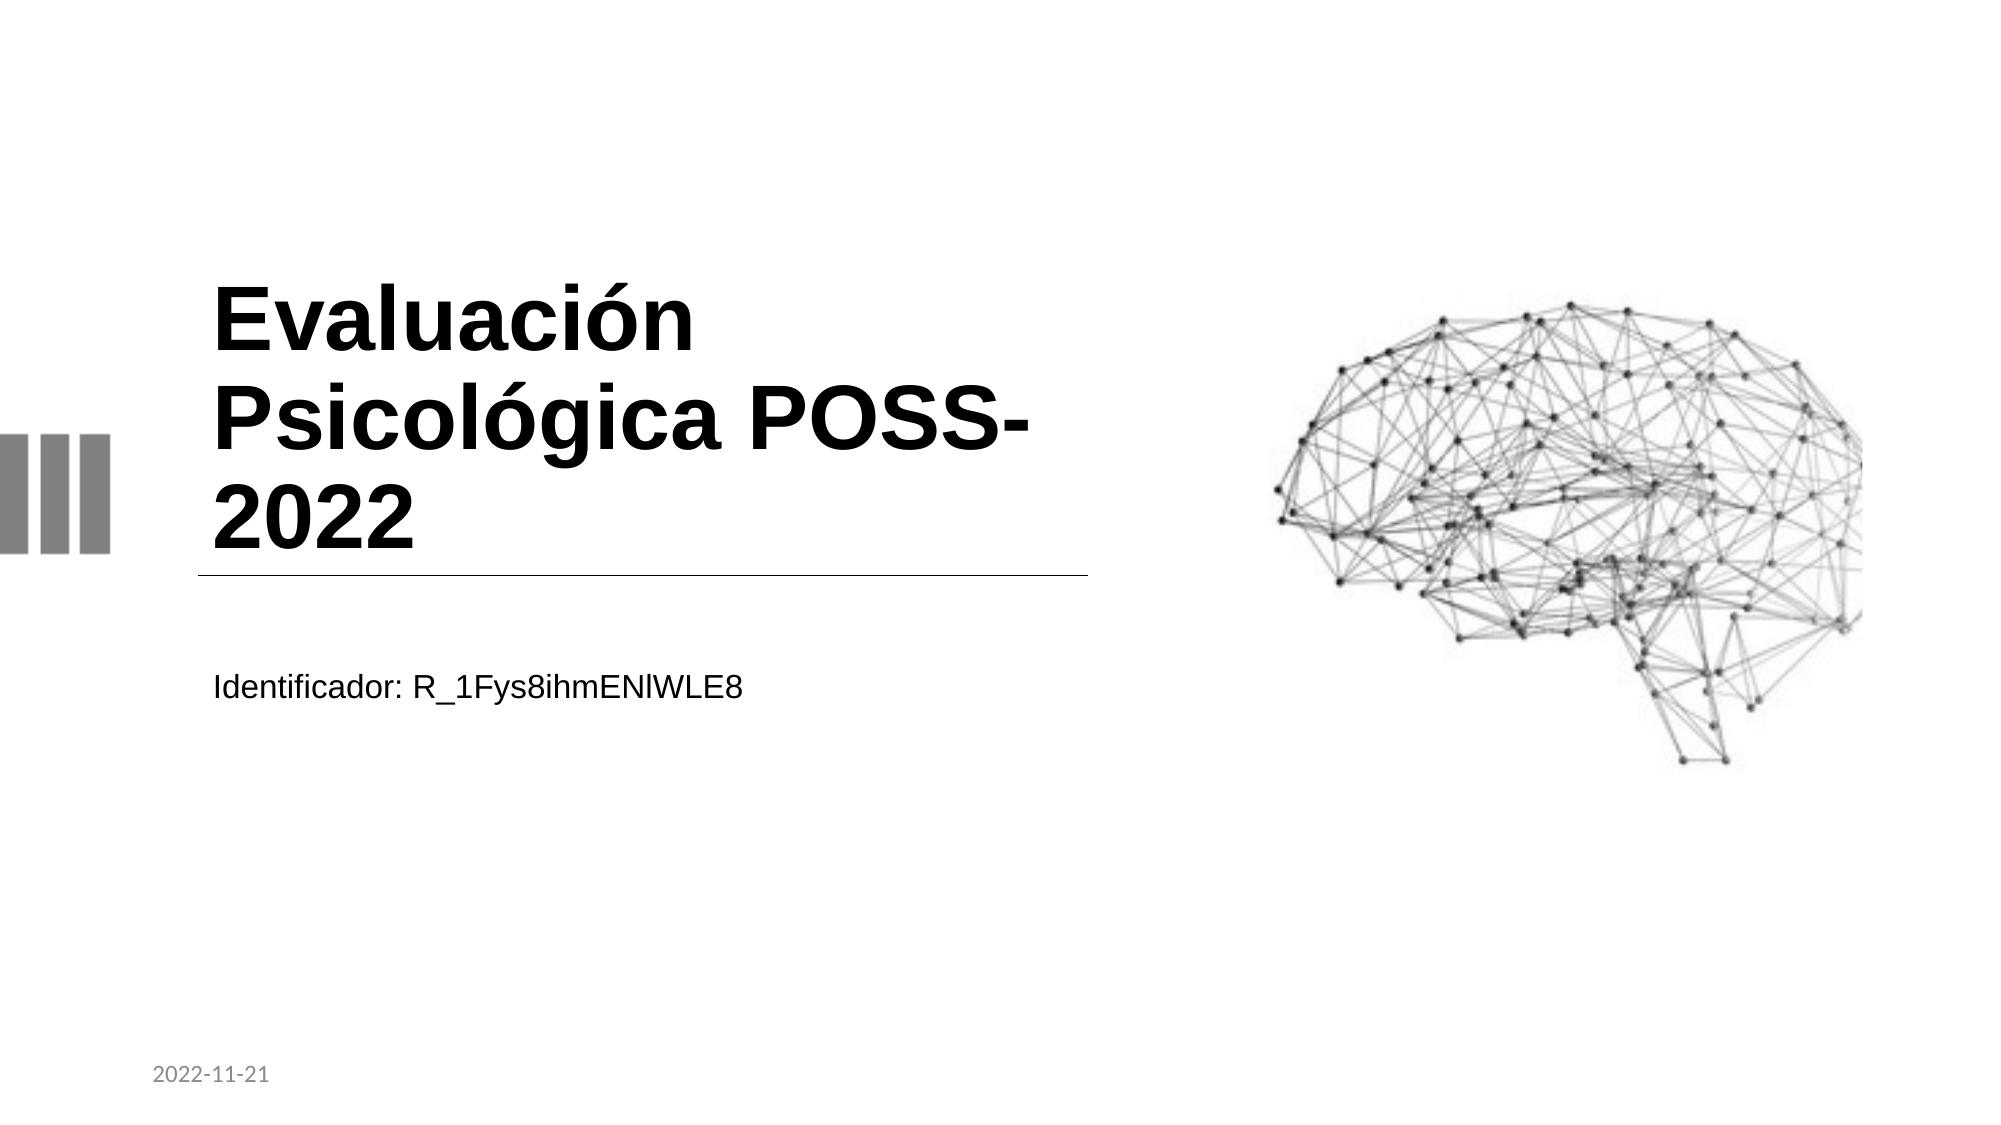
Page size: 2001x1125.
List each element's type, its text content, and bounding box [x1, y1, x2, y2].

subtitle Identificador: R_1Fys8ihmENlWLE8 [197, 590, 1398, 863]
title Evaluación Psicológica POSS-2022 [197, 184, 1088, 576]
picture [0, 420, 123, 563]
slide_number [137, 1042, 588, 1103]
picture [1202, 208, 1863, 860]
